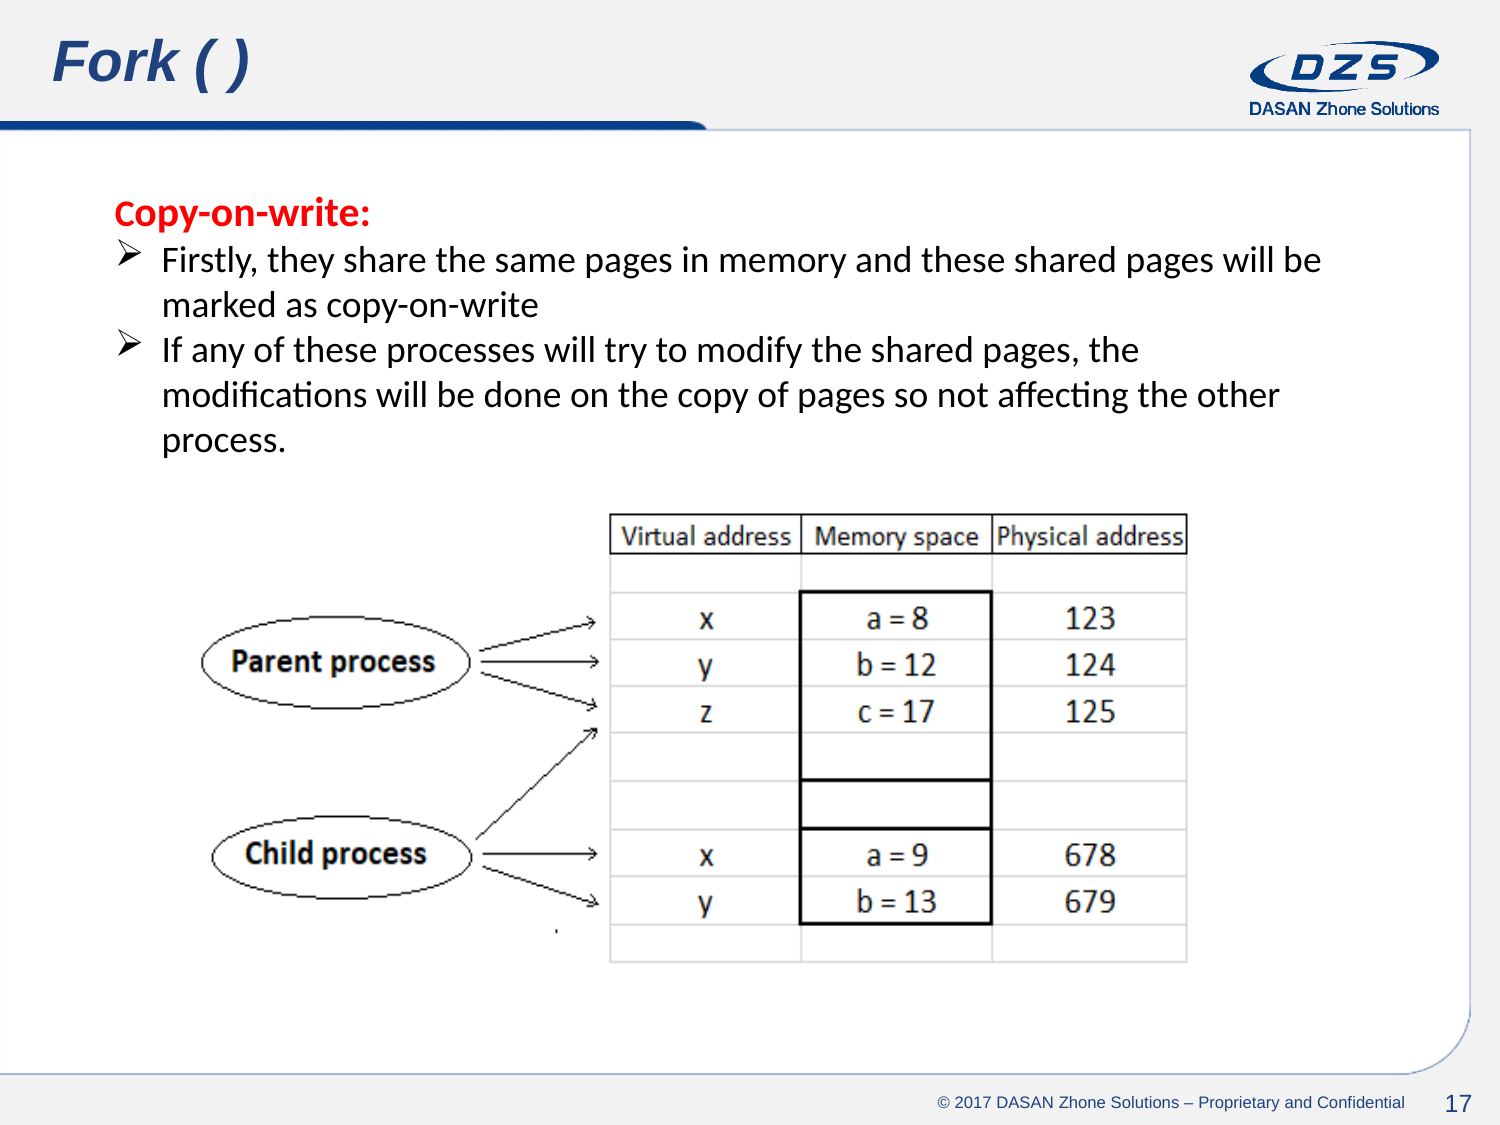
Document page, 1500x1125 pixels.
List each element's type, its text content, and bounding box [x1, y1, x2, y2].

text_box Copy-on-write: Firstly, they share the same pages in memory and these shared pages will be marked as copy-on-write If any of these processes will try to modify the shared pages, the modifications will be done on the copy of pages so not affecting the other process. [99, 177, 1350, 513]
title Fork ( ) [37, 12, 491, 113]
picture [1250, 41, 1439, 115]
footer © 2017 DASAN Zhone Solutions – Proprietary and Confidential [918, 1059, 1426, 1120]
slide_number 17 [1149, 1065, 1488, 1125]
picture [0, 121, 1471, 1075]
